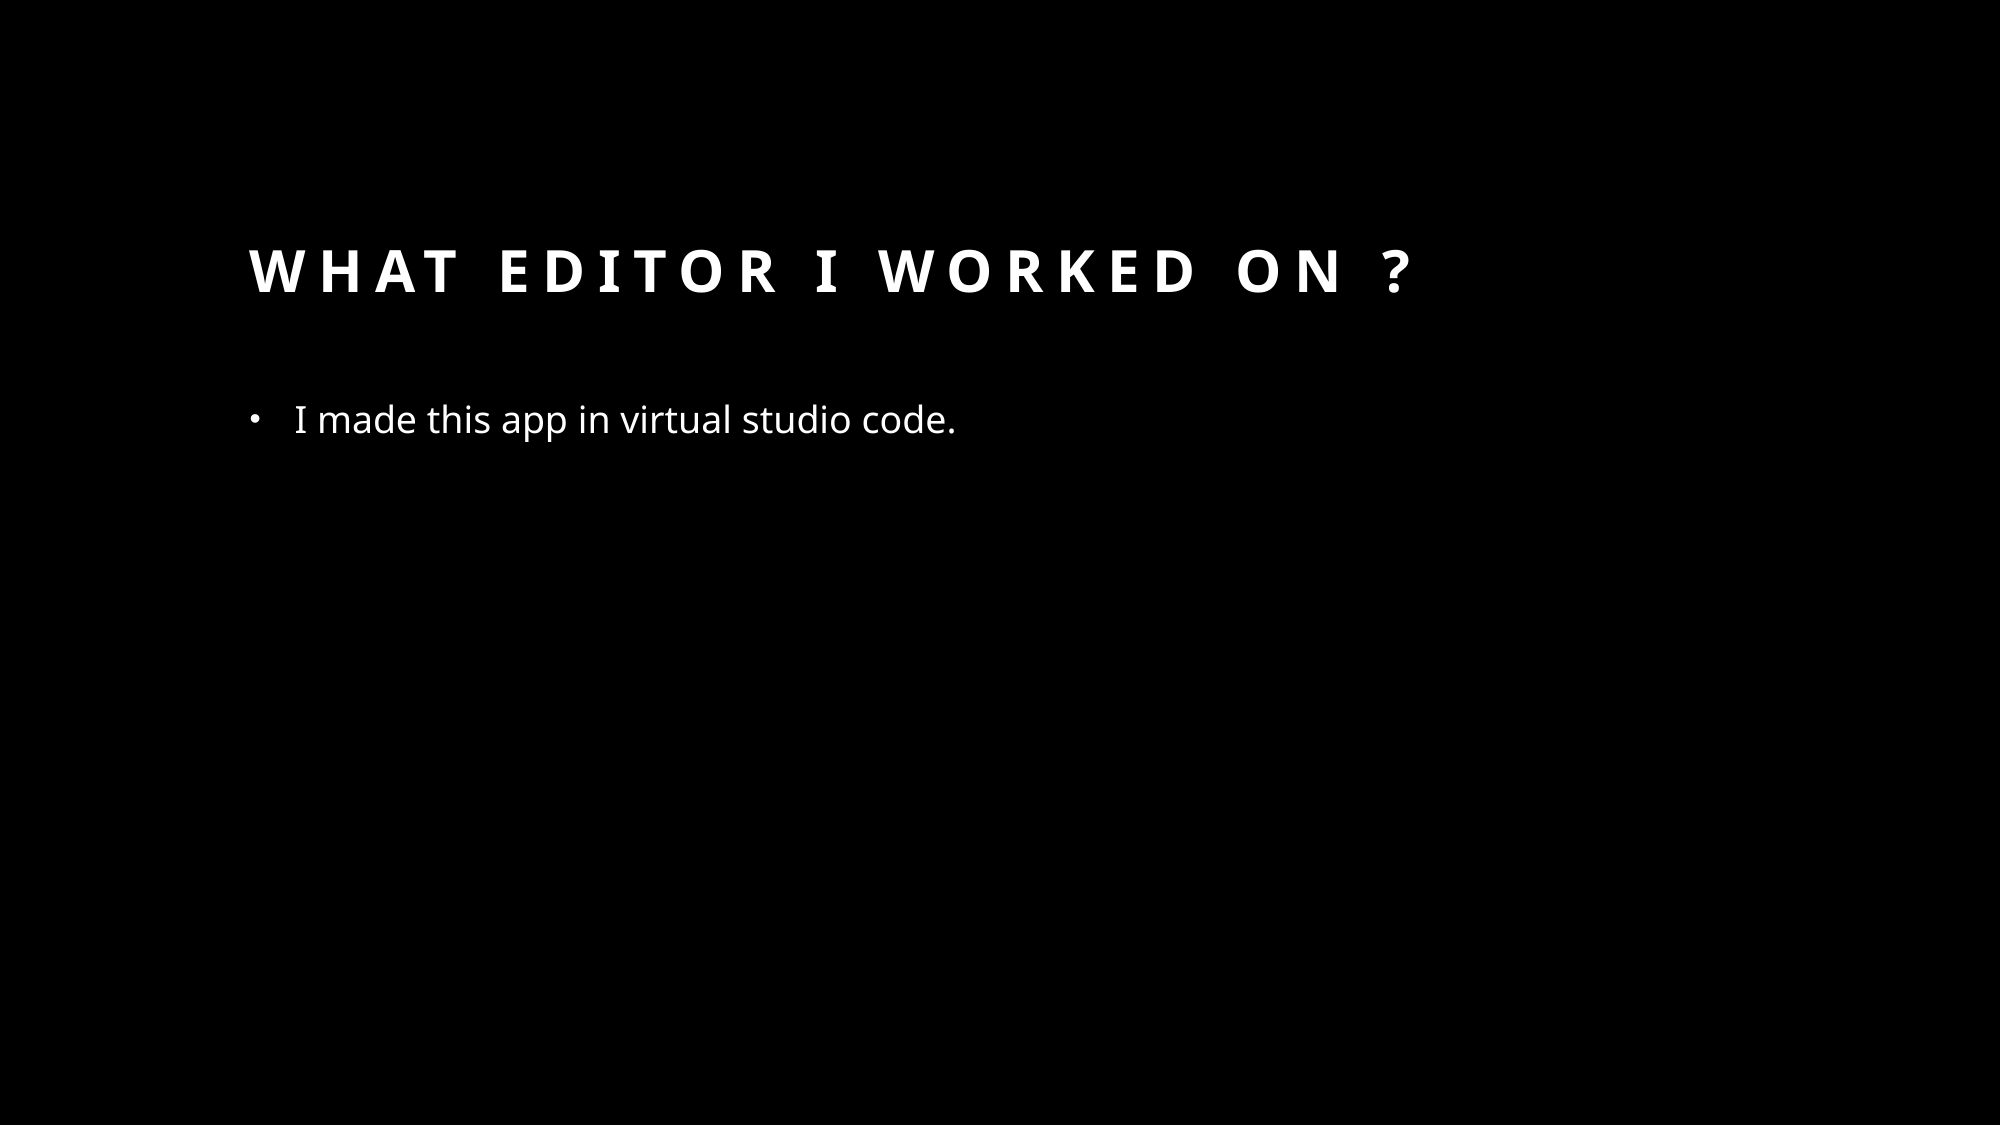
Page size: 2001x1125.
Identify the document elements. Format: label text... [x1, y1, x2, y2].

title What editor I worked on ? [234, 171, 1750, 313]
list I made this app in virtual studio code. [234, 375, 1750, 1000]
